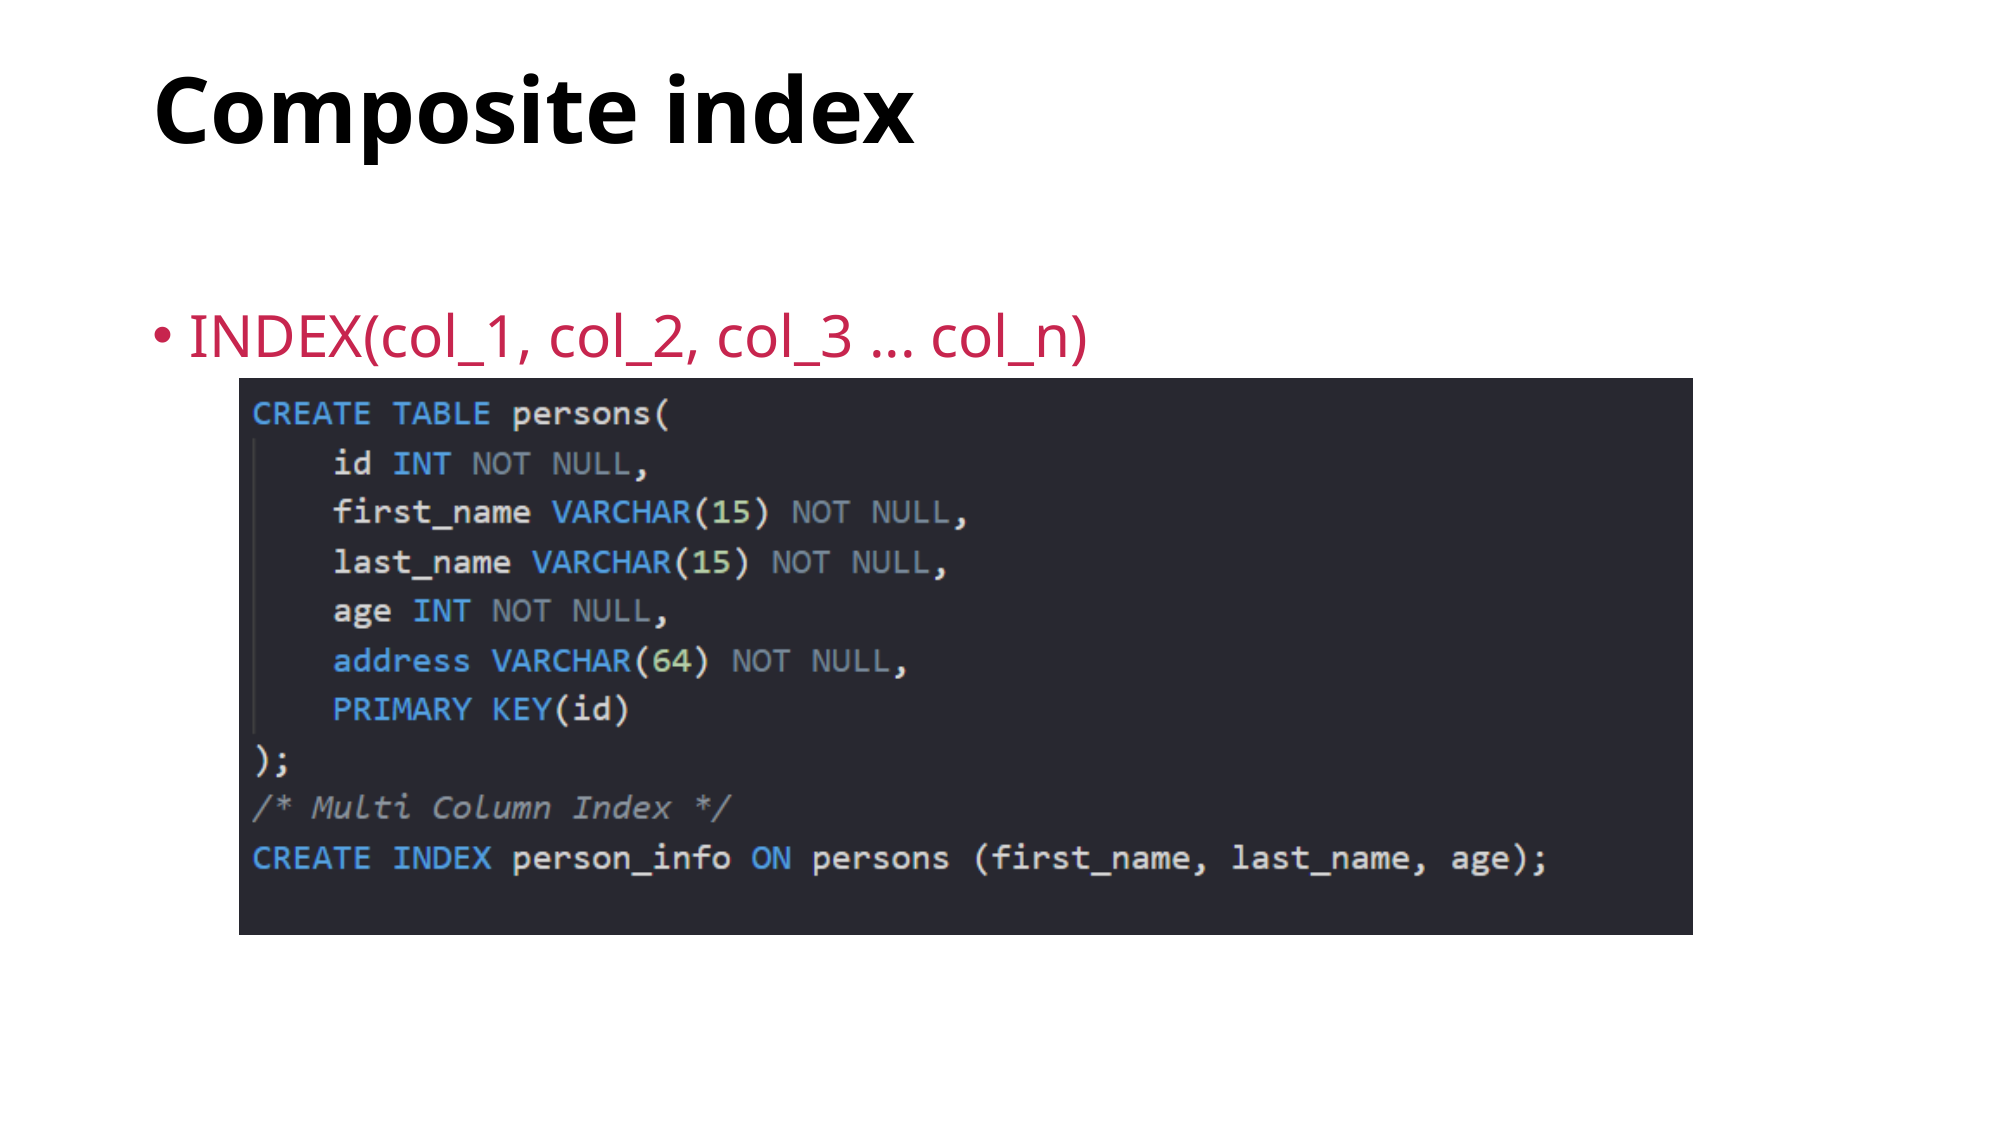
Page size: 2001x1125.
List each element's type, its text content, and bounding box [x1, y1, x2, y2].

title Composite index [137, 59, 1863, 278]
list INDEX(col_1, col_2, col_3 ... col_n) [137, 299, 1863, 1014]
picture [239, 378, 1693, 935]
